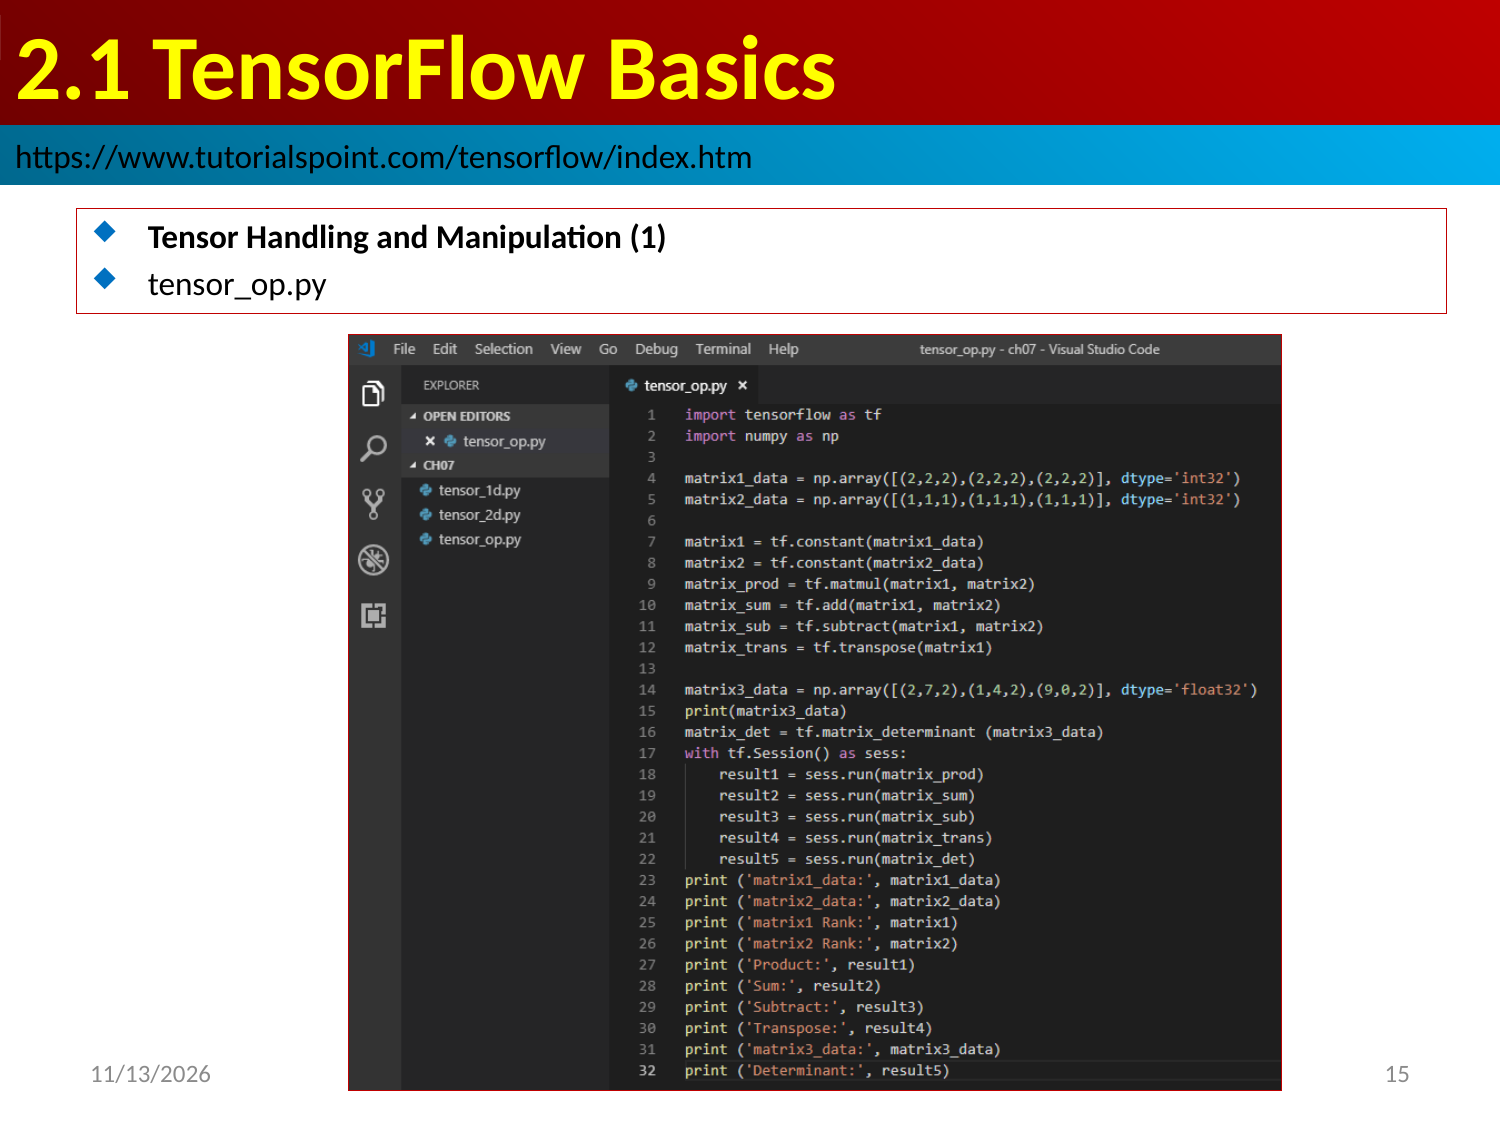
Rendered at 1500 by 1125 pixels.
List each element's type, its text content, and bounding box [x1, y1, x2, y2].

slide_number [75, 1042, 425, 1103]
title 2.1 TensorFlow Basics [0, 0, 1500, 125]
slide_number 15 [1074, 1042, 1425, 1103]
picture [348, 334, 1283, 1091]
subtitle Tensor Handling and Manipulation (1) tensor_op.py [76, 208, 1447, 314]
text_box https://www.tutorialspoint.com/tensorflow/index.htm [0, 125, 1500, 185]
